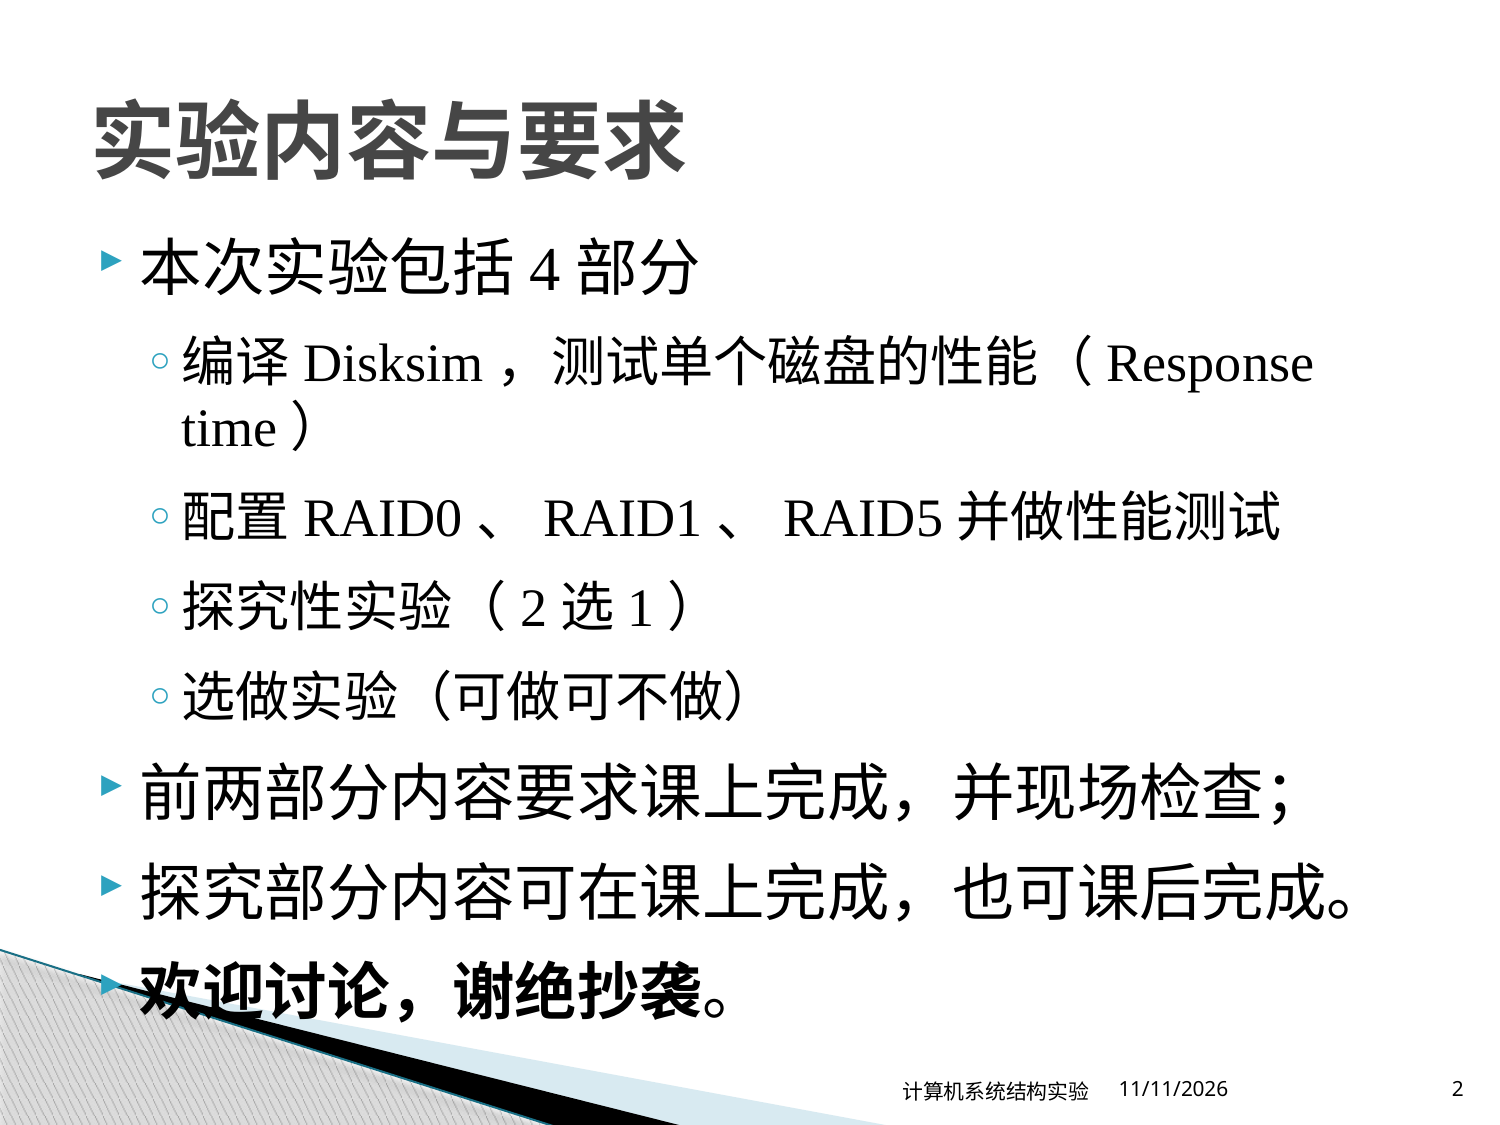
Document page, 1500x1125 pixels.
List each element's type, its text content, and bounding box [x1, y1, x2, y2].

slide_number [1105, 1051, 1418, 1112]
title 实验内容与要求 [75, 45, 1425, 233]
slide_number 2 [1418, 1051, 1479, 1112]
footer 计算机系统结构实验 [718, 1051, 1105, 1112]
list 本次实验包括4部分 编译Disksim，测试单个磁盘的性能（Response time） 配置RAID0、RAID1、RAID5并做性能测试 探究性实验（2选1） 选做实验（可做可不做） 前两部分内容要求课上完成，并现场检查； 探究部分内容可在课上完成，也可课后完成。 欢迎讨论，谢绝抄袭。 [64, 220, 1415, 963]
